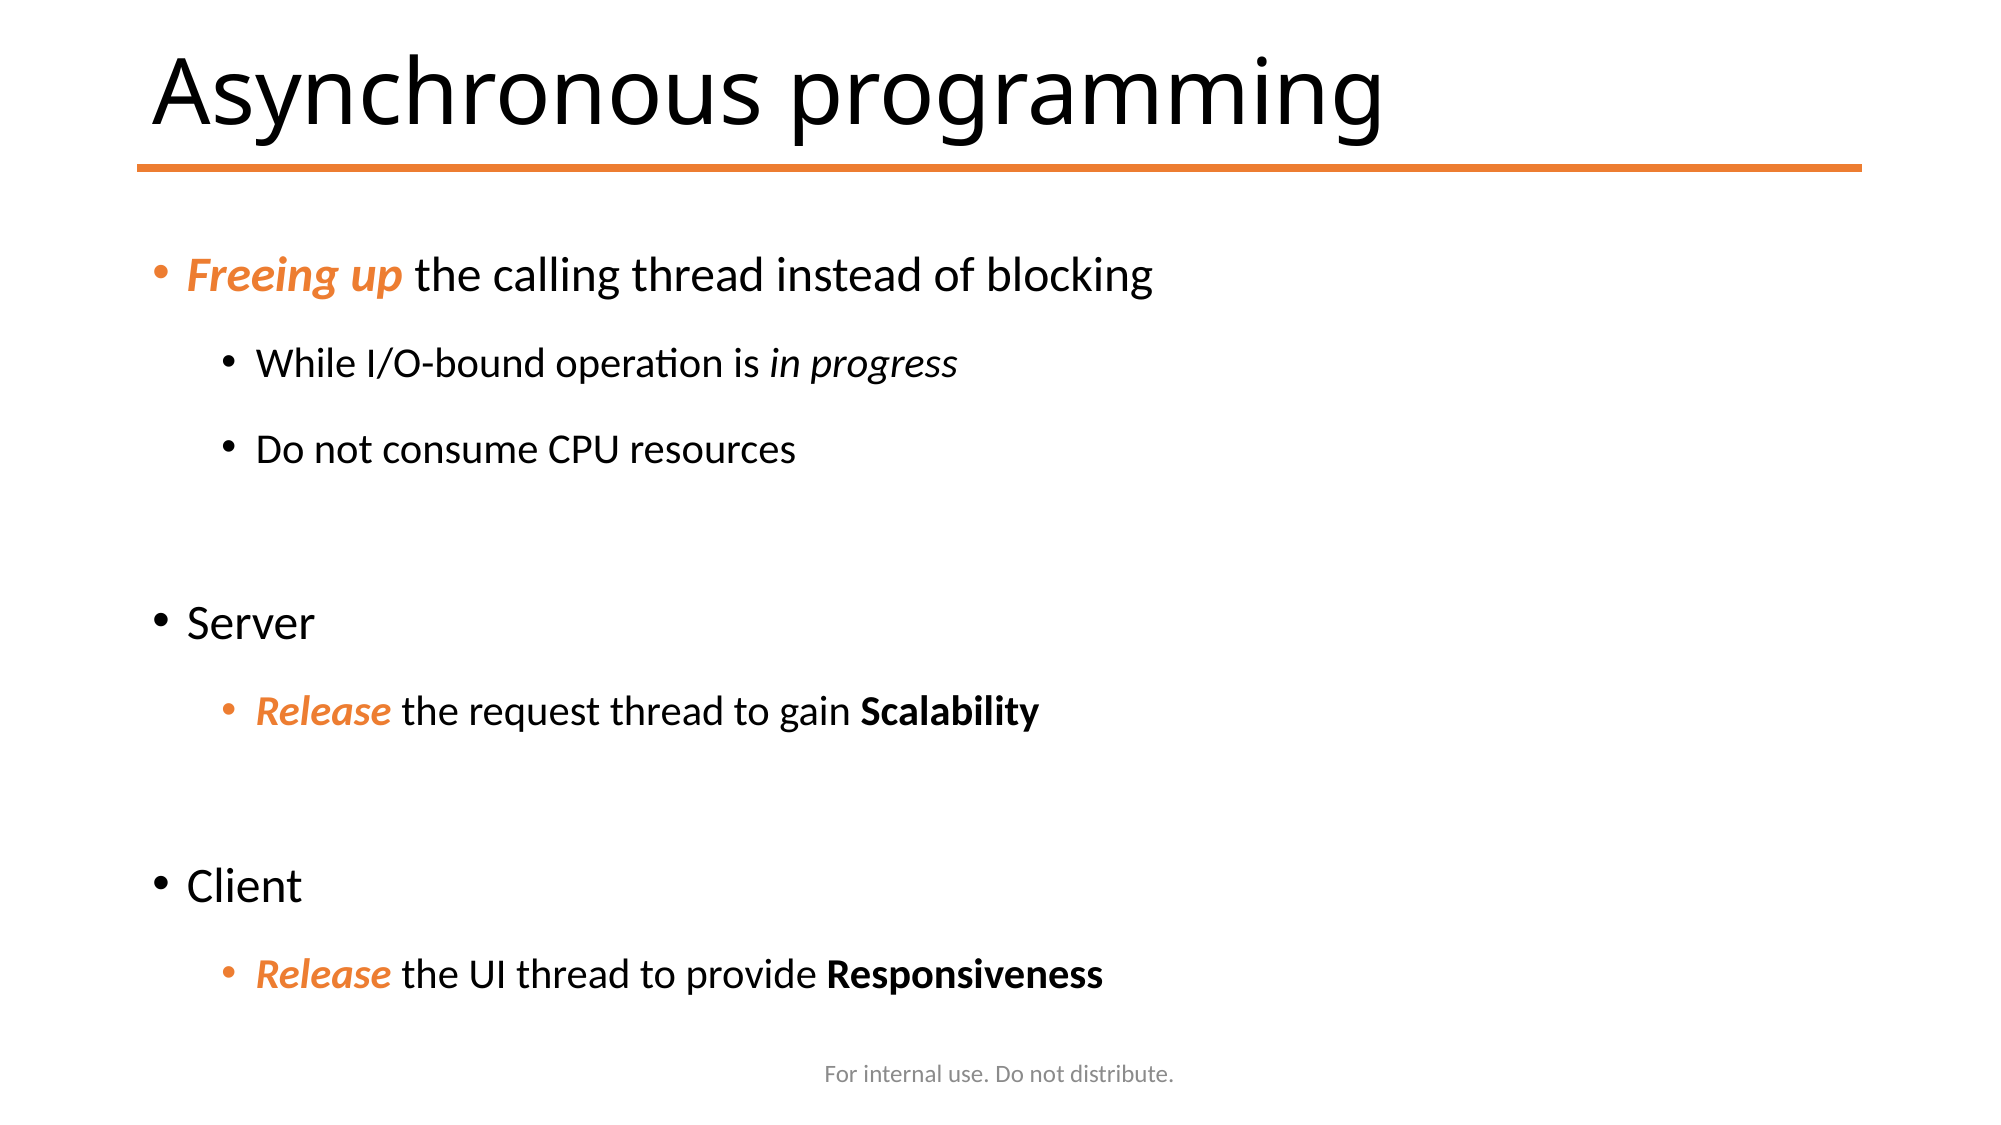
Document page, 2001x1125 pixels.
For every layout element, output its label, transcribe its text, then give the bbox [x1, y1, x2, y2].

list Freeing up the calling thread instead of blocking While I/O-bound operation is in progress Do not consume CPU resources Server Release the request thread to gain Scalability Client Release the UI thread to provide Responsiveness [137, 204, 1863, 1014]
title Asynchronous programming [137, 21, 1863, 168]
footer For internal use. Do not distribute. [662, 1042, 1338, 1103]
